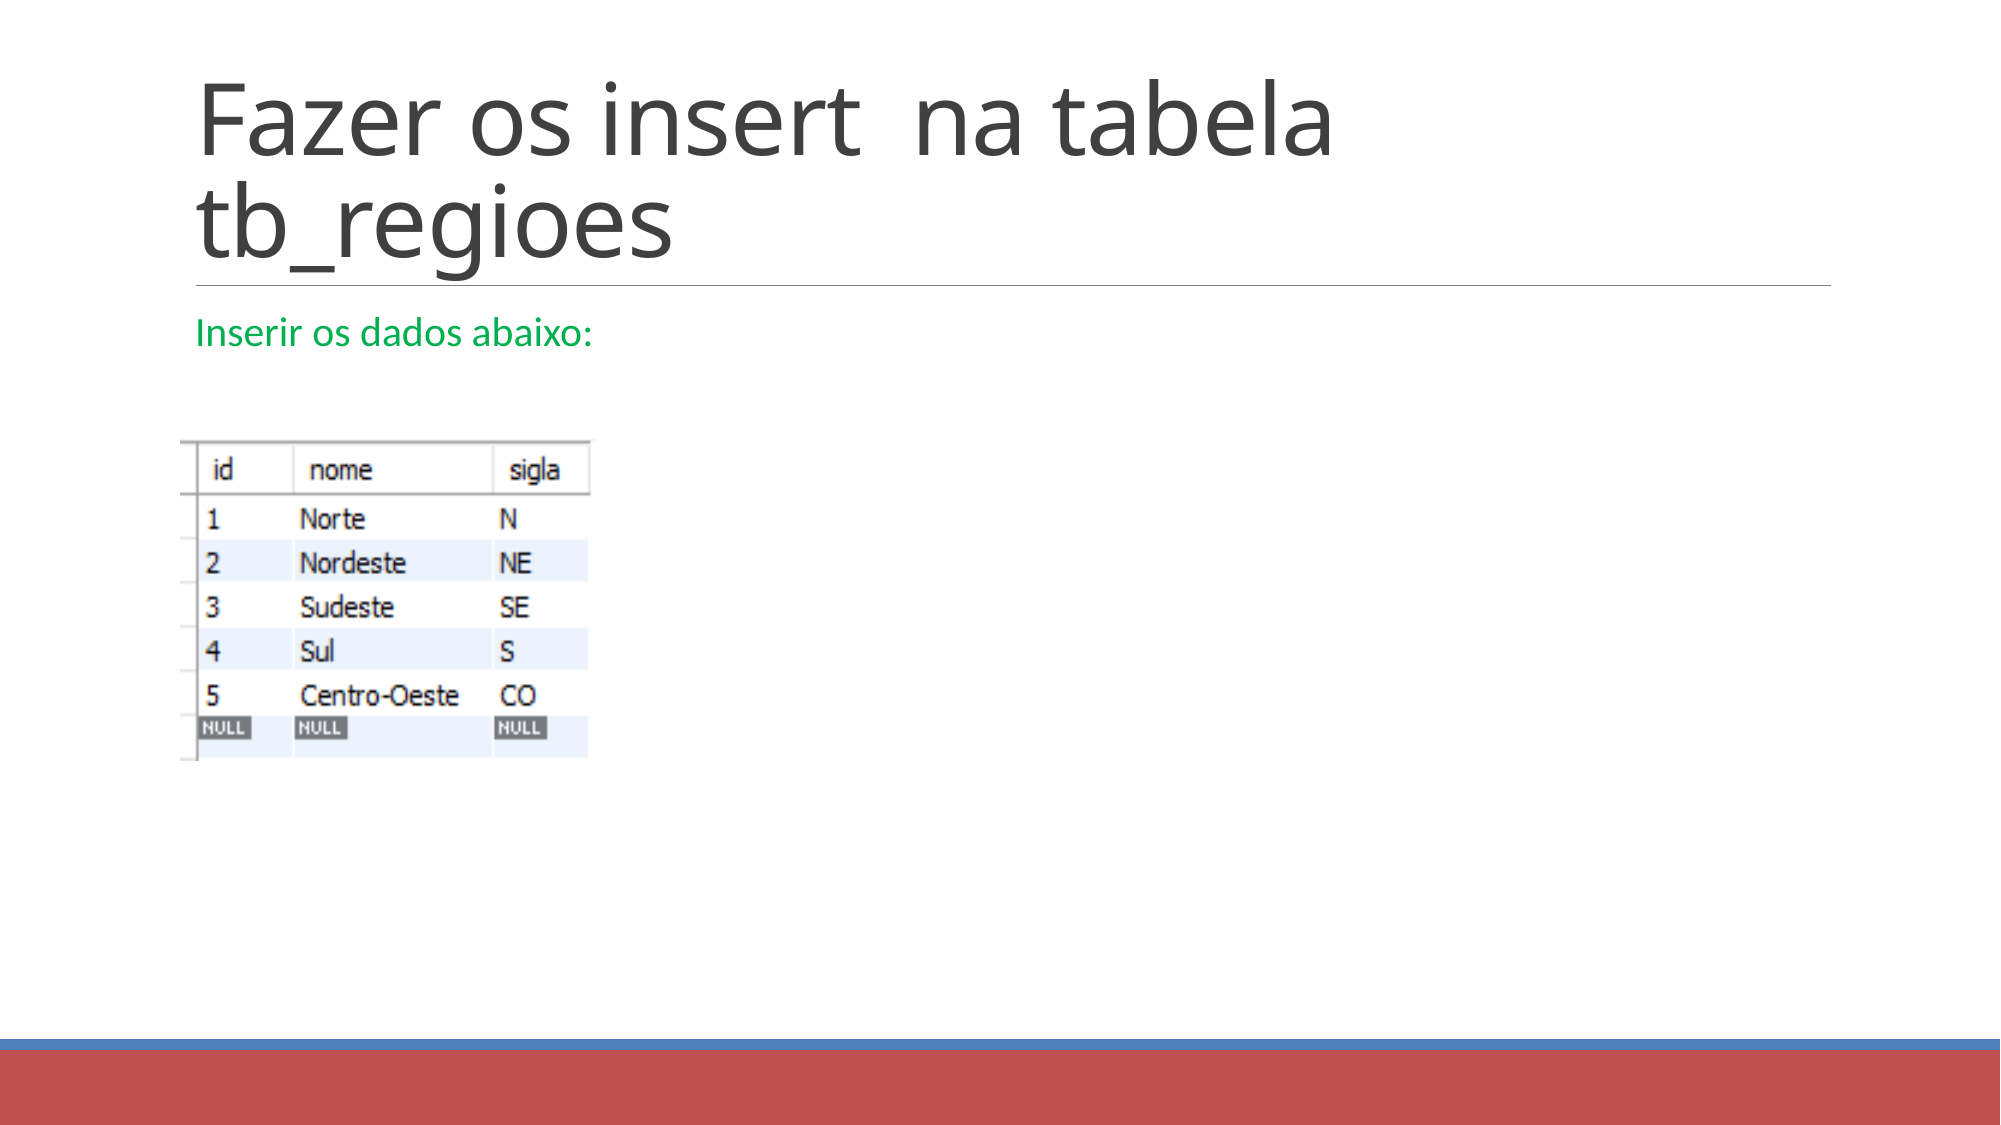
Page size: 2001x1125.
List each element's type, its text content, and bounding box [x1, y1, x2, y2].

title Fazer os insert na tabela tb_regioes [180, 269, 1830, 285]
title Fazer os insert na tabela tb_regioes [180, 47, 1830, 268]
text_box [179, 438, 597, 762]
list Inserir os dados abaixo: [180, 302, 1830, 963]
